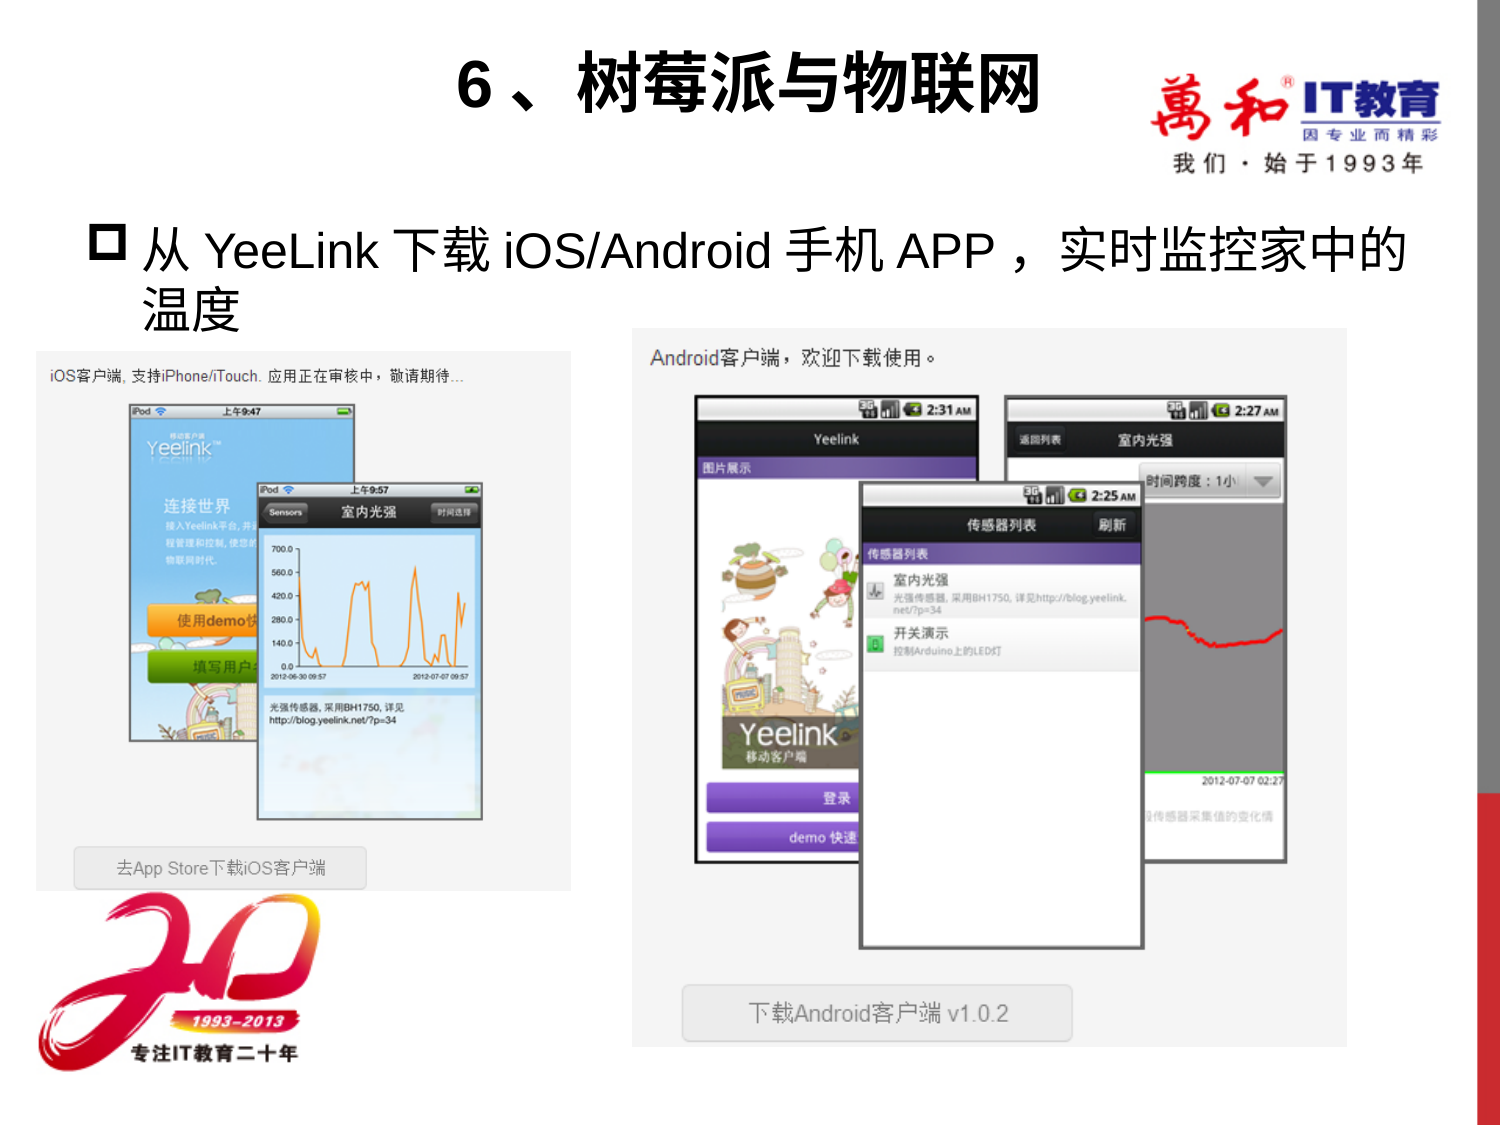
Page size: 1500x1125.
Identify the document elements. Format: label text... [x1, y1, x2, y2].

list 从YeeLink下载iOS/Android手机APP，实时监控家中的温度 [70, 210, 1459, 294]
title 6、树莓派与物联网 [74, 37, 1426, 130]
picture [0, 0, 1500, 1125]
